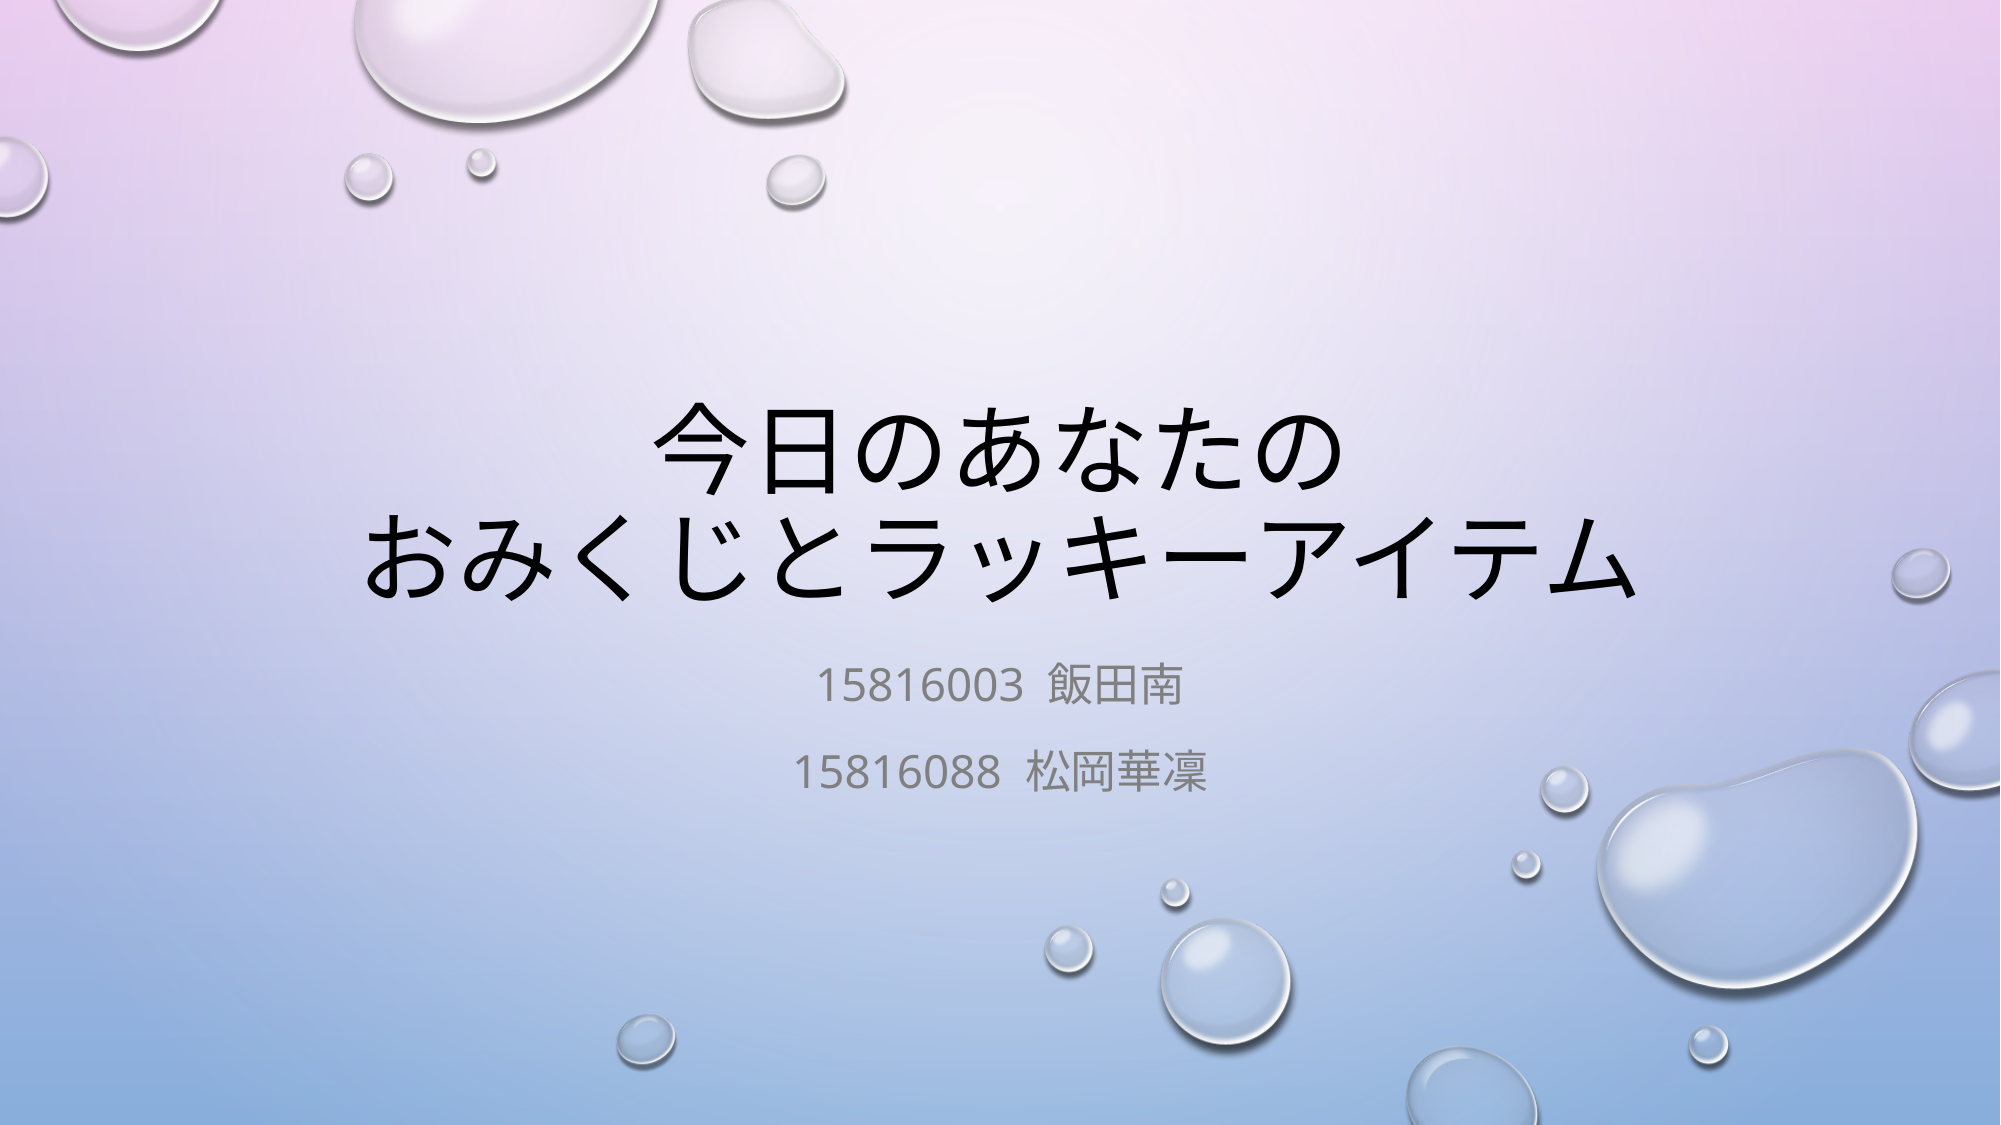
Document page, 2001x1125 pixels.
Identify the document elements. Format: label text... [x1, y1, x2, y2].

picture [0, 0, 2000, 1125]
title 今日のあなたの おみくじとラッキーアイテム [287, 213, 1713, 625]
subtitle 15816003 飯田南 15816088 松岡華凜 [287, 637, 1713, 863]
